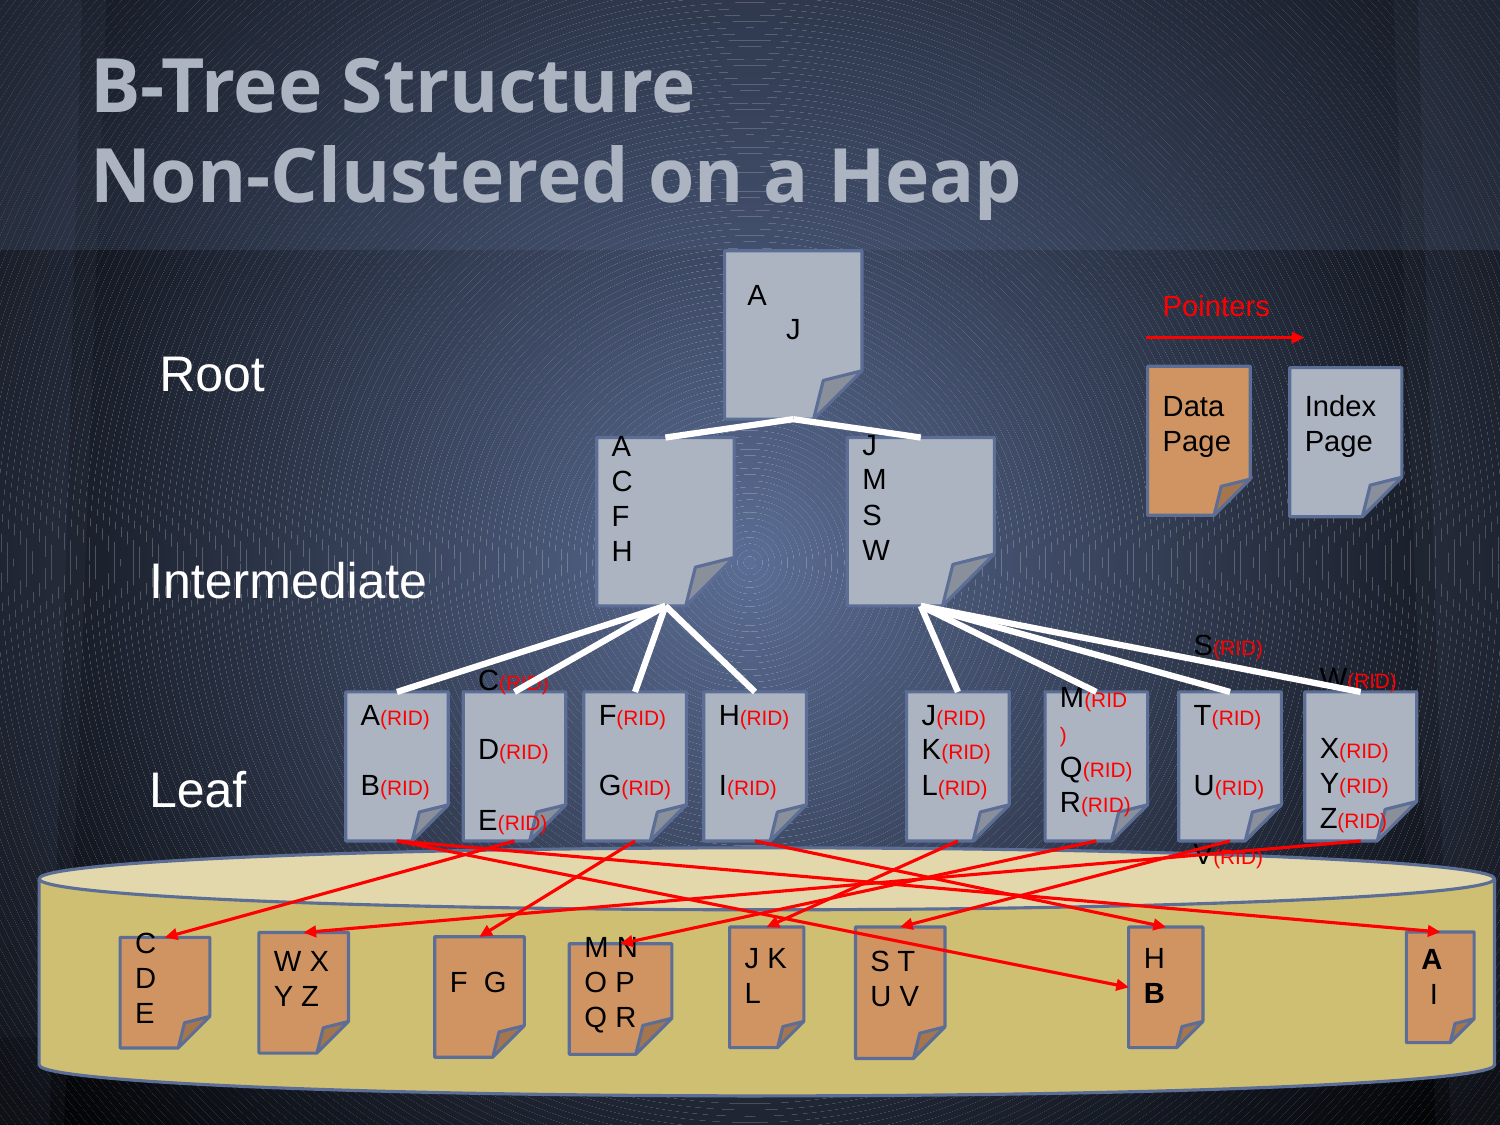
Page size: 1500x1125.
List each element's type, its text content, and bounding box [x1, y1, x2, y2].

text_box C D E [120, 937, 210, 1049]
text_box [514, 605, 633, 693]
text_box M(RID) Q(RID) R(RID) [1045, 702, 1148, 837]
text_box J M S W [847, 437, 995, 606]
title B-Tree Structure Non-Clustered on a Heap [75, 45, 1425, 233]
text_box A J [724, 250, 863, 417]
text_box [920, 605, 1362, 693]
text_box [665, 418, 791, 438]
text_box S T U V [855, 996, 946, 1059]
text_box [1129, 840, 1361, 933]
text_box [1362, 840, 1441, 933]
text_box M N O P Q R [569, 996, 672, 1055]
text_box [396, 840, 1129, 988]
text_box Root [144, 326, 474, 402]
text_box H(RID) I(RID) [703, 691, 807, 837]
text_box C(RID) D(RID) E(RID) [463, 701, 566, 837]
text_box W(RID) X(RID) Y(RID) Z(RID) [1304, 691, 1417, 839]
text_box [303, 840, 395, 933]
text_box A I [1406, 931, 1475, 1043]
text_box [164, 840, 302, 938]
text_box W X Y Z [258, 946, 349, 1054]
text_box [39, 861, 1495, 1096]
text_box S(RID) T(RID) U(RID) V(RID) [1178, 701, 1282, 838]
text_box Leaf [134, 742, 282, 818]
text_box Data Page [1147, 366, 1251, 516]
text_box F G [434, 996, 525, 1058]
text_box F(RID) G(RID) [583, 701, 687, 837]
text_box Pointers [1147, 272, 1295, 327]
text_box A C F H [596, 437, 735, 604]
text_box Intermediate [134, 533, 464, 609]
text_box J(RID) K(RID) L(RID) [906, 691, 1010, 837]
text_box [793, 418, 921, 438]
text_box J K L [729, 996, 804, 1048]
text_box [396, 605, 513, 693]
text_box H B [1128, 942, 1203, 1048]
text_box A(RID) B(RID) [345, 691, 449, 838]
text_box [634, 605, 664, 693]
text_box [665, 605, 756, 693]
text_box Index Page [1289, 367, 1402, 517]
